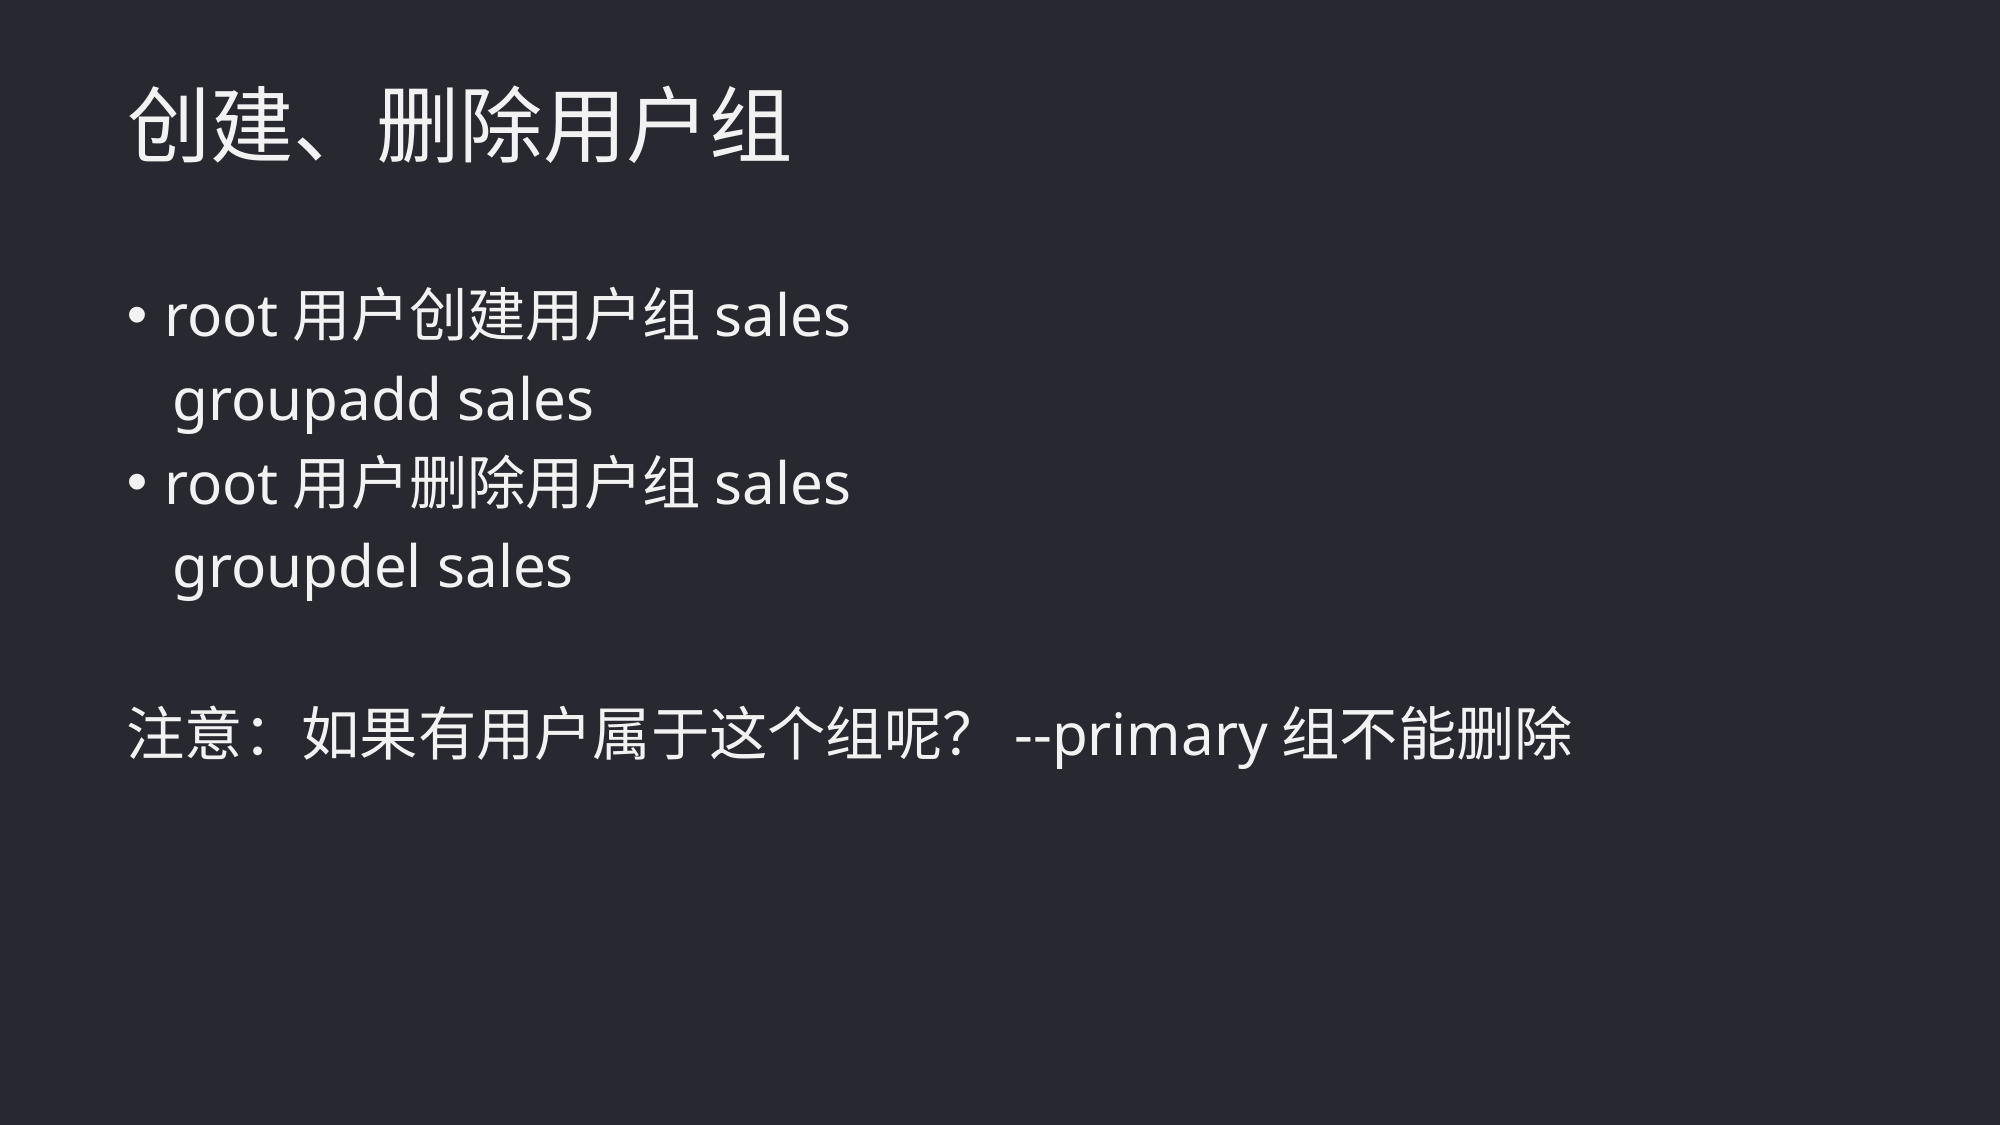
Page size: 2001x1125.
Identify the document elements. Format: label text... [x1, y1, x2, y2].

text_box 创建、删除用户组 [112, 77, 1387, 233]
text_box root用户创建用户组sales groupadd sales root用户删除用户组sales groupdel sales 注意：如果有用户属于这个组呢？--primary组不能删除 [112, 278, 1937, 954]
